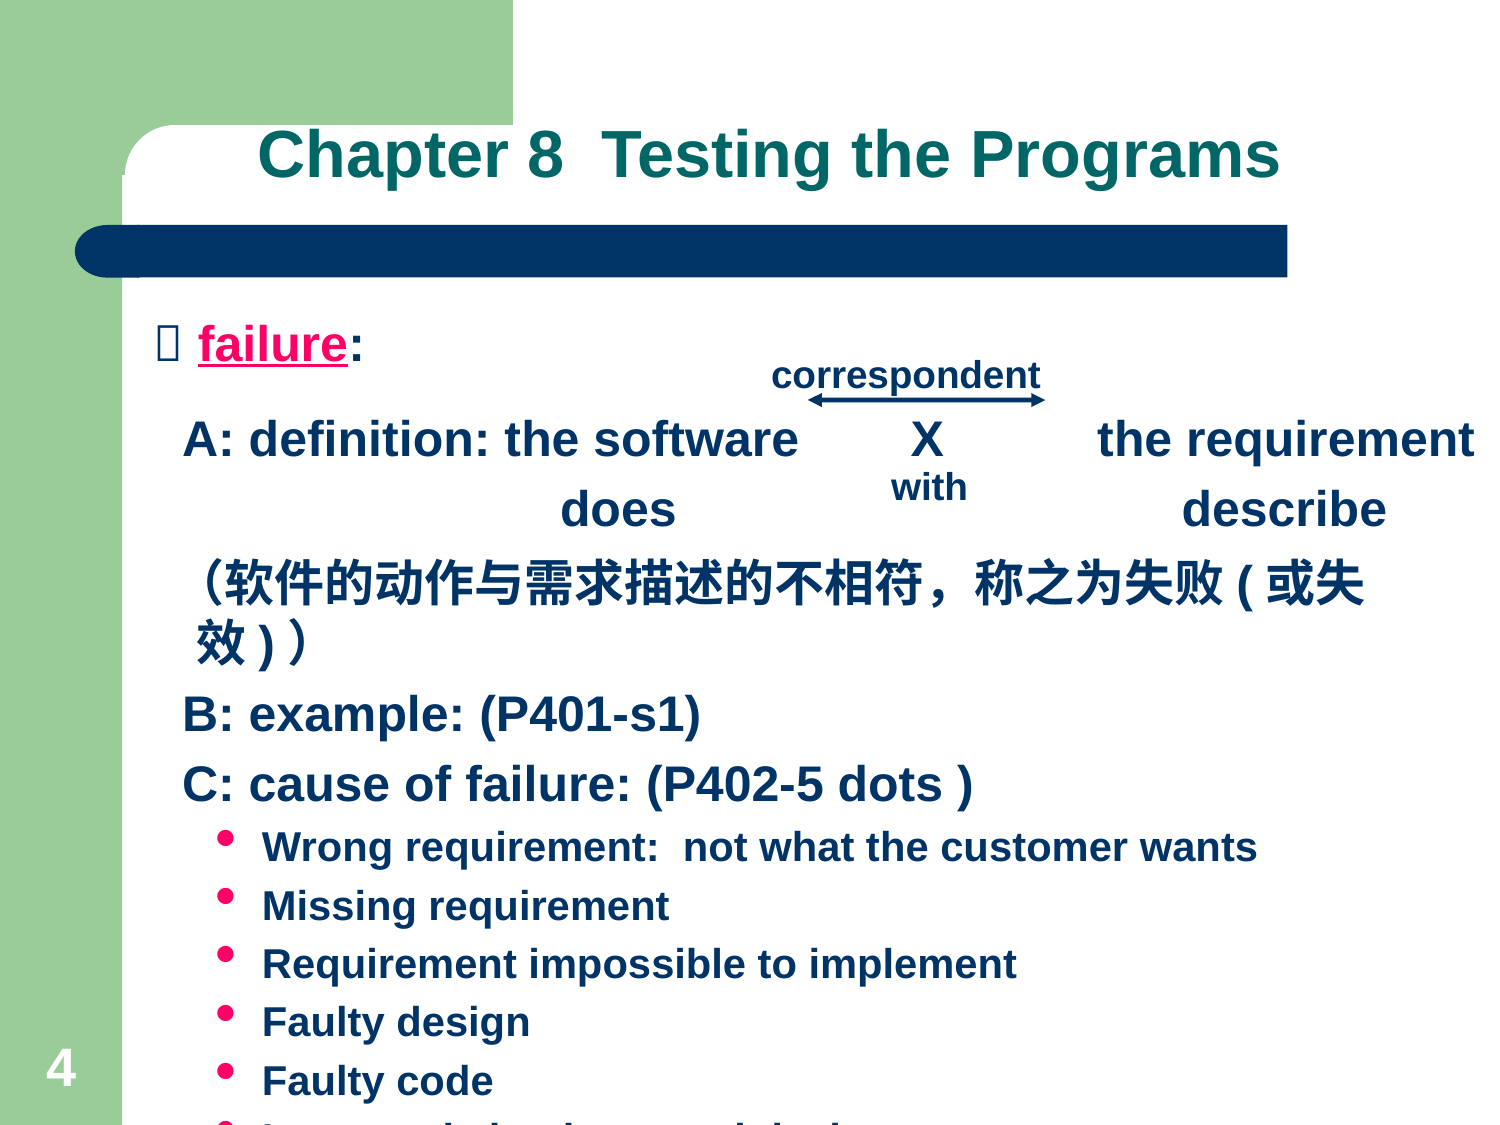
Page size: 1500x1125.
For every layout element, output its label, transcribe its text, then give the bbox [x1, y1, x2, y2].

list  failure: correspondent A: definition: the software X the requirement does with describe （软件的动作与需求描述的不相符，称之为失败(或失效)） B: example: (P401-s1) C: cause of failure: (P402-5 dots ) Wrong requirement: not what the customer wants Missing requirement Requirement impossible to implement Faulty design Faulty code Improperly implemented design [125, 287, 1500, 1125]
title Chapter 8 Testing the Programs [150, 62, 1463, 200]
text_box [807, 393, 1046, 407]
slide_number 4 [13, 1024, 111, 1106]
